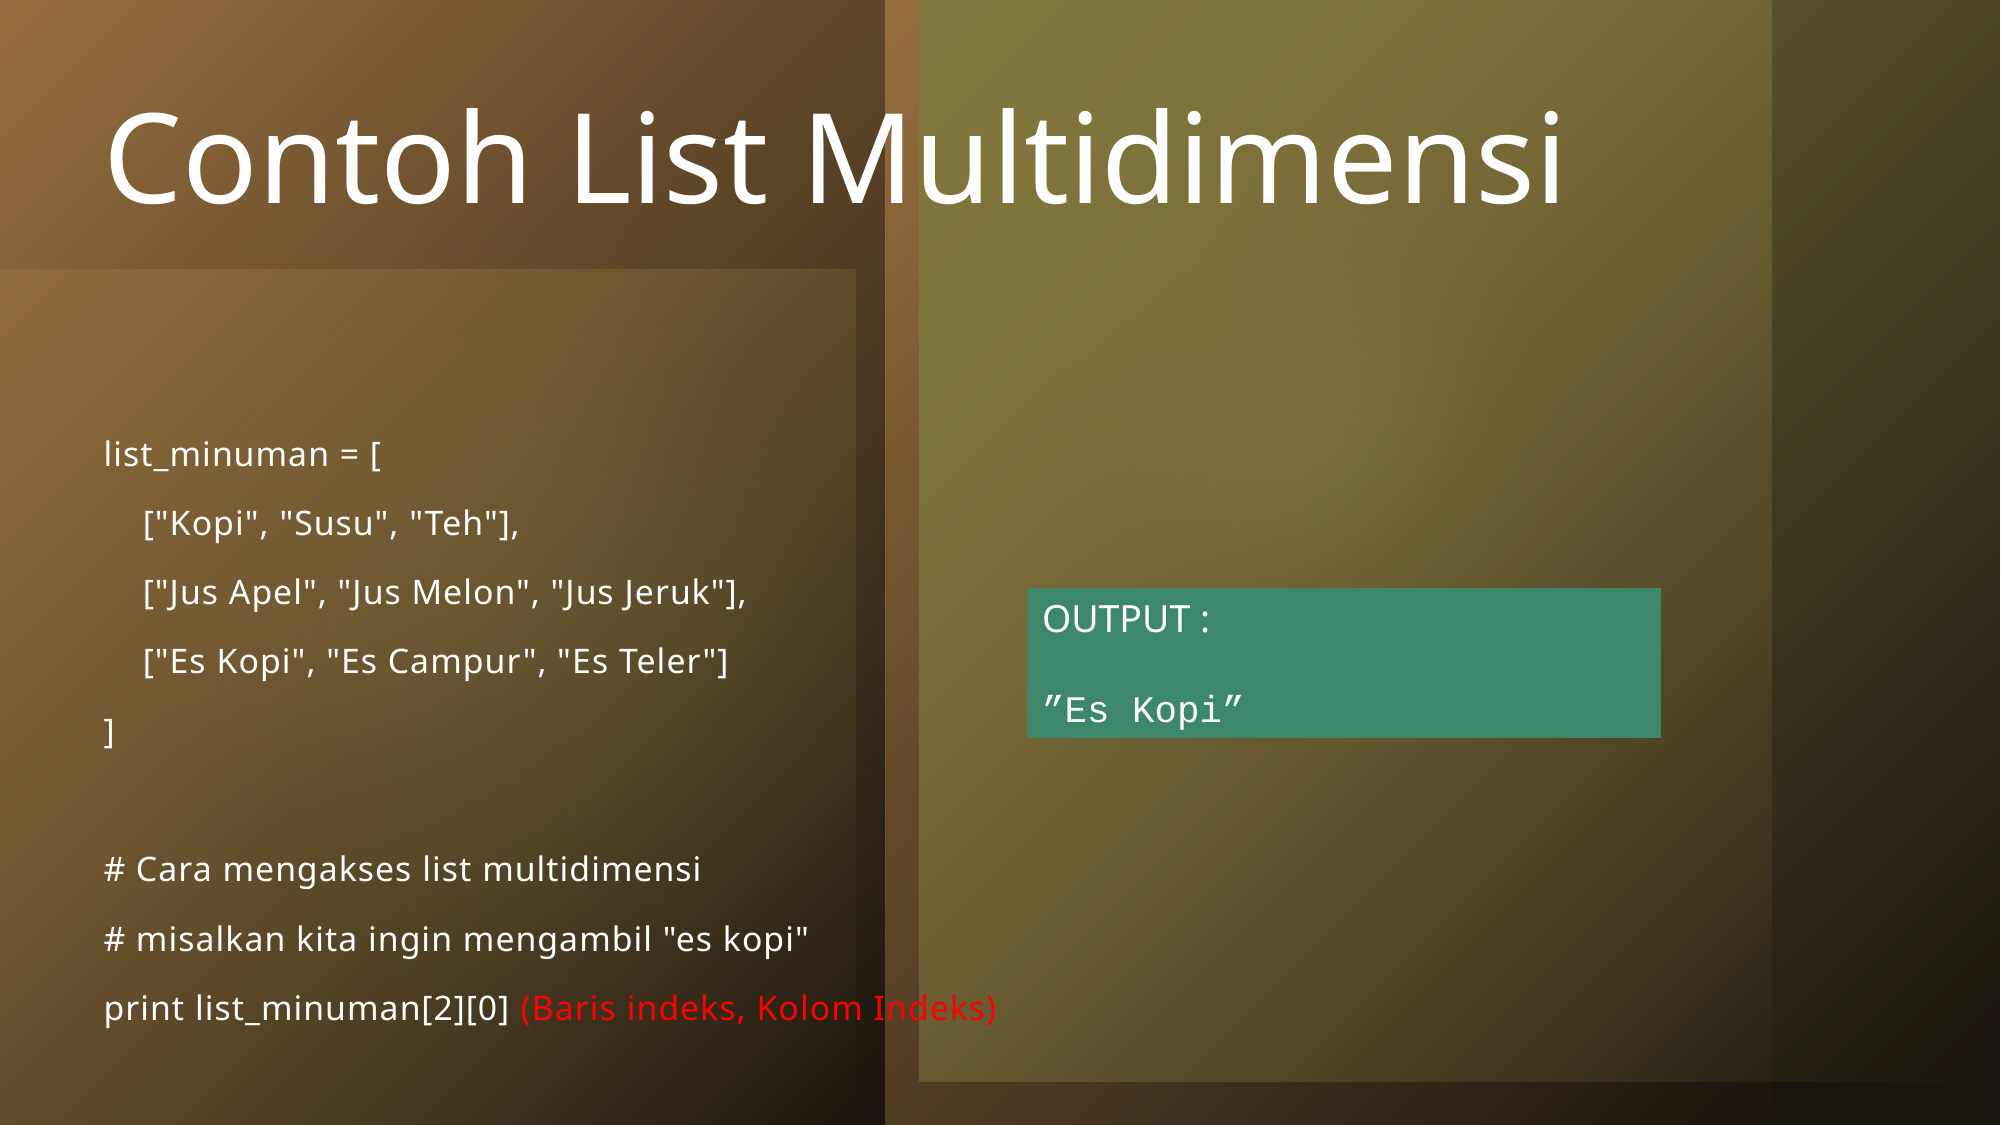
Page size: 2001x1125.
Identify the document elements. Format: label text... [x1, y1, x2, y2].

list list_minuman = [ ["Kopi", "Susu", "Teh"], ["Jus Apel", "Jus Melon", "Jus Jeruk"], ["Es Kopi", "Es Campur", "Es Teler"] ] # Cara mengakses list multidimensi # misalkan kita ingin mengambil "es kopi" print list_minuman[2][0] (Baris indeks, Kolom Indeks) [88, 414, 1910, 1035]
title Contoh List Multidimensi [88, 88, 1910, 386]
text_box OUTPUT : ”Es Kopi” [1027, 588, 1661, 738]
